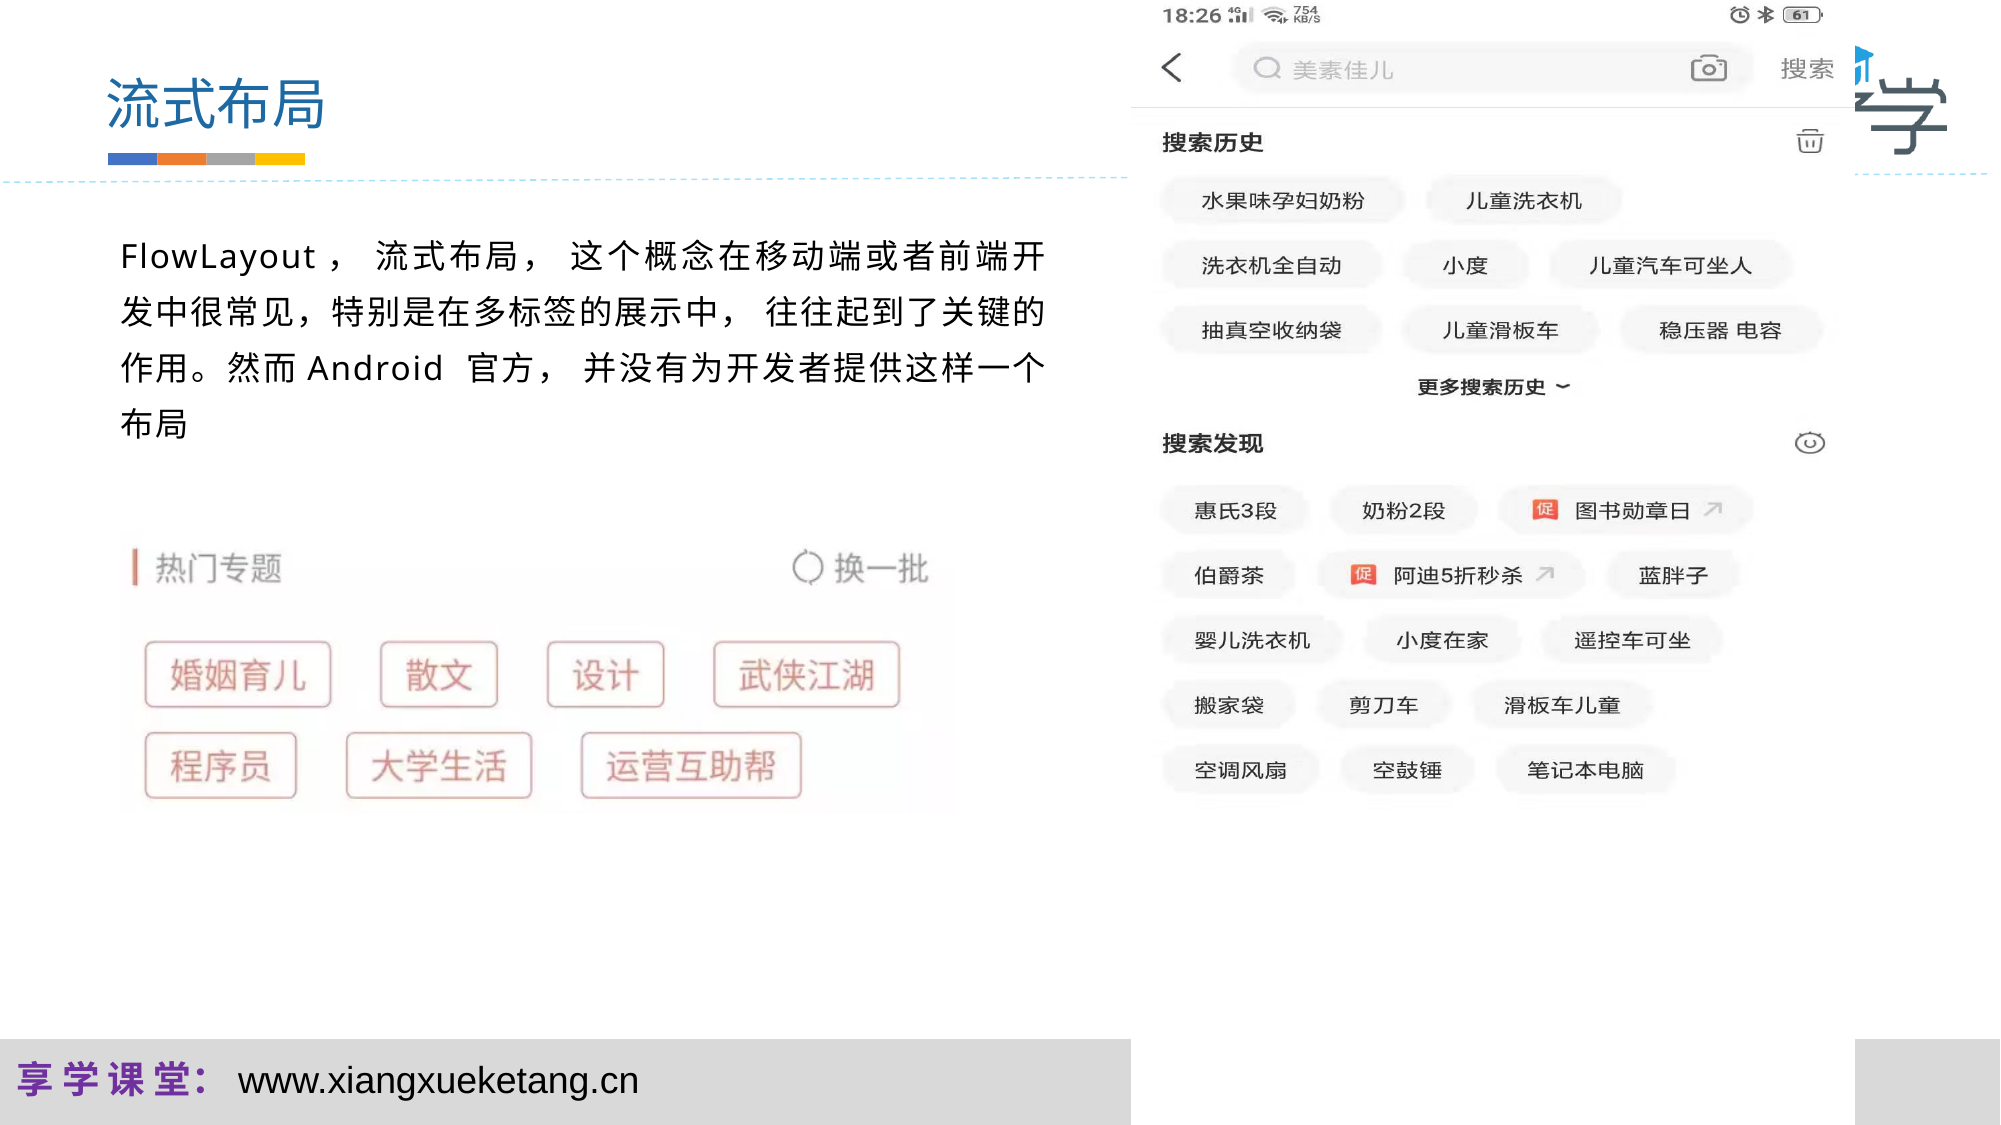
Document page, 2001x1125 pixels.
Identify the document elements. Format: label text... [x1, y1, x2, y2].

text_box 流式布局 [91, 61, 785, 144]
picture [121, 530, 955, 814]
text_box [108, 152, 305, 166]
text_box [1855, 173, 1993, 183]
text_box FlowLayout， 流式布局， 这个概念在移动端或者前端开发中很常见，特别是在多标签的展示中， 往往起到了关键的作用。然而Android 官方， 并没有为开发者提供这样一个布局 [108, 213, 1061, 449]
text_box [0, 173, 1131, 183]
picture [1131, 0, 1952, 1125]
